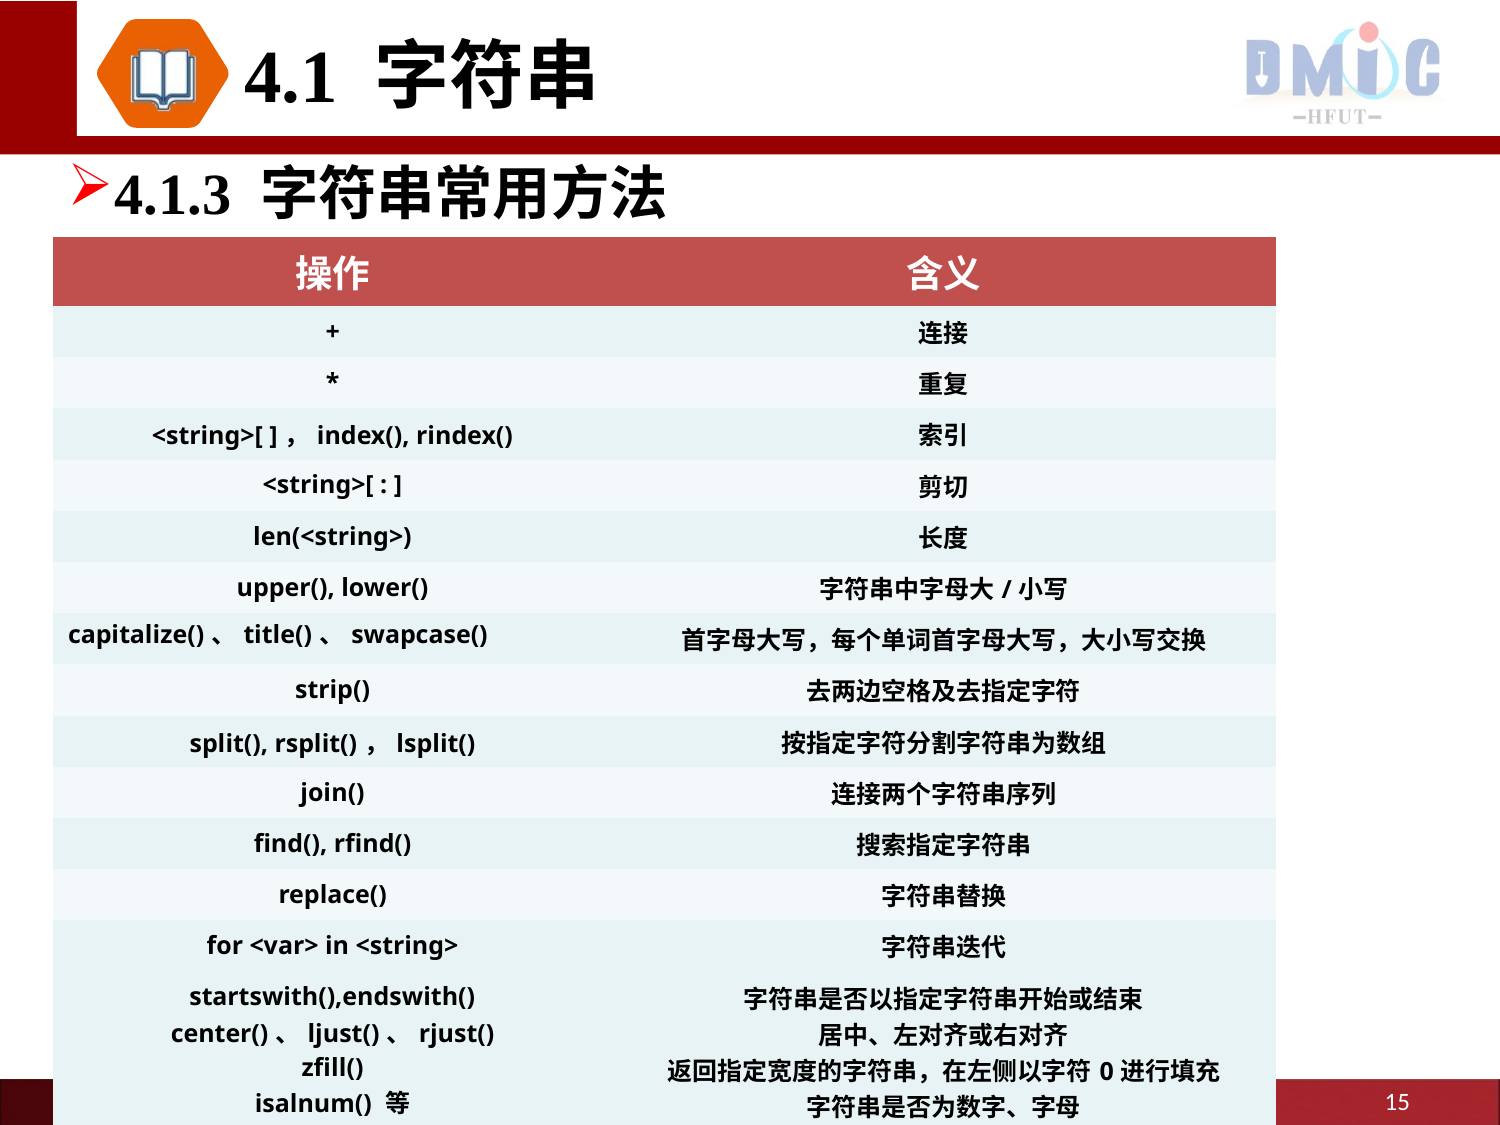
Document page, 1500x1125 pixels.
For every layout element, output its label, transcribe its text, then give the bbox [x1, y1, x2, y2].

table_cell upper(), lower() [53, 562, 612, 613]
table_cell 字符串替换 [612, 869, 1276, 920]
table_header 含义 [612, 237, 1276, 306]
table_cell 连接两个字符串序列 [612, 767, 1276, 818]
table_cell * [53, 357, 612, 408]
table_cell <string>[ ]，index(), rindex() [53, 408, 612, 460]
table_cell len(<string>) [53, 511, 612, 562]
table_cell 字符串中字母大/小写 [612, 562, 1276, 613]
table_cell replace() [53, 869, 612, 920]
table_cell 字符串迭代 [612, 920, 1276, 972]
table_cell 剪切 [612, 460, 1276, 511]
table_cell 按指定字符分割字符串为数组 [612, 716, 1276, 767]
table_cell capitalize()、title()、swapcase() [53, 613, 612, 664]
table_cell 首字母大写，每个单词首字母大写，大小写交换 [612, 613, 1276, 664]
text_box 4.1.3 字符串常用方法 [53, 149, 981, 234]
table_cell 去两边空格及去指定字符 [612, 664, 1276, 716]
slide_number 15 [1276, 1081, 1425, 1119]
table_header 操作 [53, 237, 612, 306]
table_cell for <var> in <string> [53, 920, 612, 972]
table_cell + [53, 306, 612, 357]
table_cell <string>[ : ] [53, 460, 612, 511]
table_cell 连接 [612, 306, 1276, 357]
table_cell 索引 [612, 408, 1276, 460]
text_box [0, 18, 933, 129]
table_cell 重复 [612, 357, 1276, 408]
table_cell split(), rsplit()，lsplit() [53, 716, 612, 767]
table_cell join() [53, 767, 612, 818]
table_cell 搜索指定字符串 [612, 818, 1276, 869]
table_cell find(), rfind() [53, 818, 612, 869]
table_cell 长度 [612, 511, 1276, 562]
picture [0, 1079, 53, 1125]
table_cell strip() [53, 664, 612, 716]
table_cell startswith(),endswith() center()、ljust()、rjust() zfill() isalnum() 等 [53, 972, 612, 1125]
table_cell 字符串是否以指定字符串开始或结束 居中、左对齐或右对齐 返回指定宽度的字符串，在左侧以字符0进行填充 字符串是否为数字、字母 [612, 972, 1276, 1125]
picture [1276, 1079, 1500, 1125]
